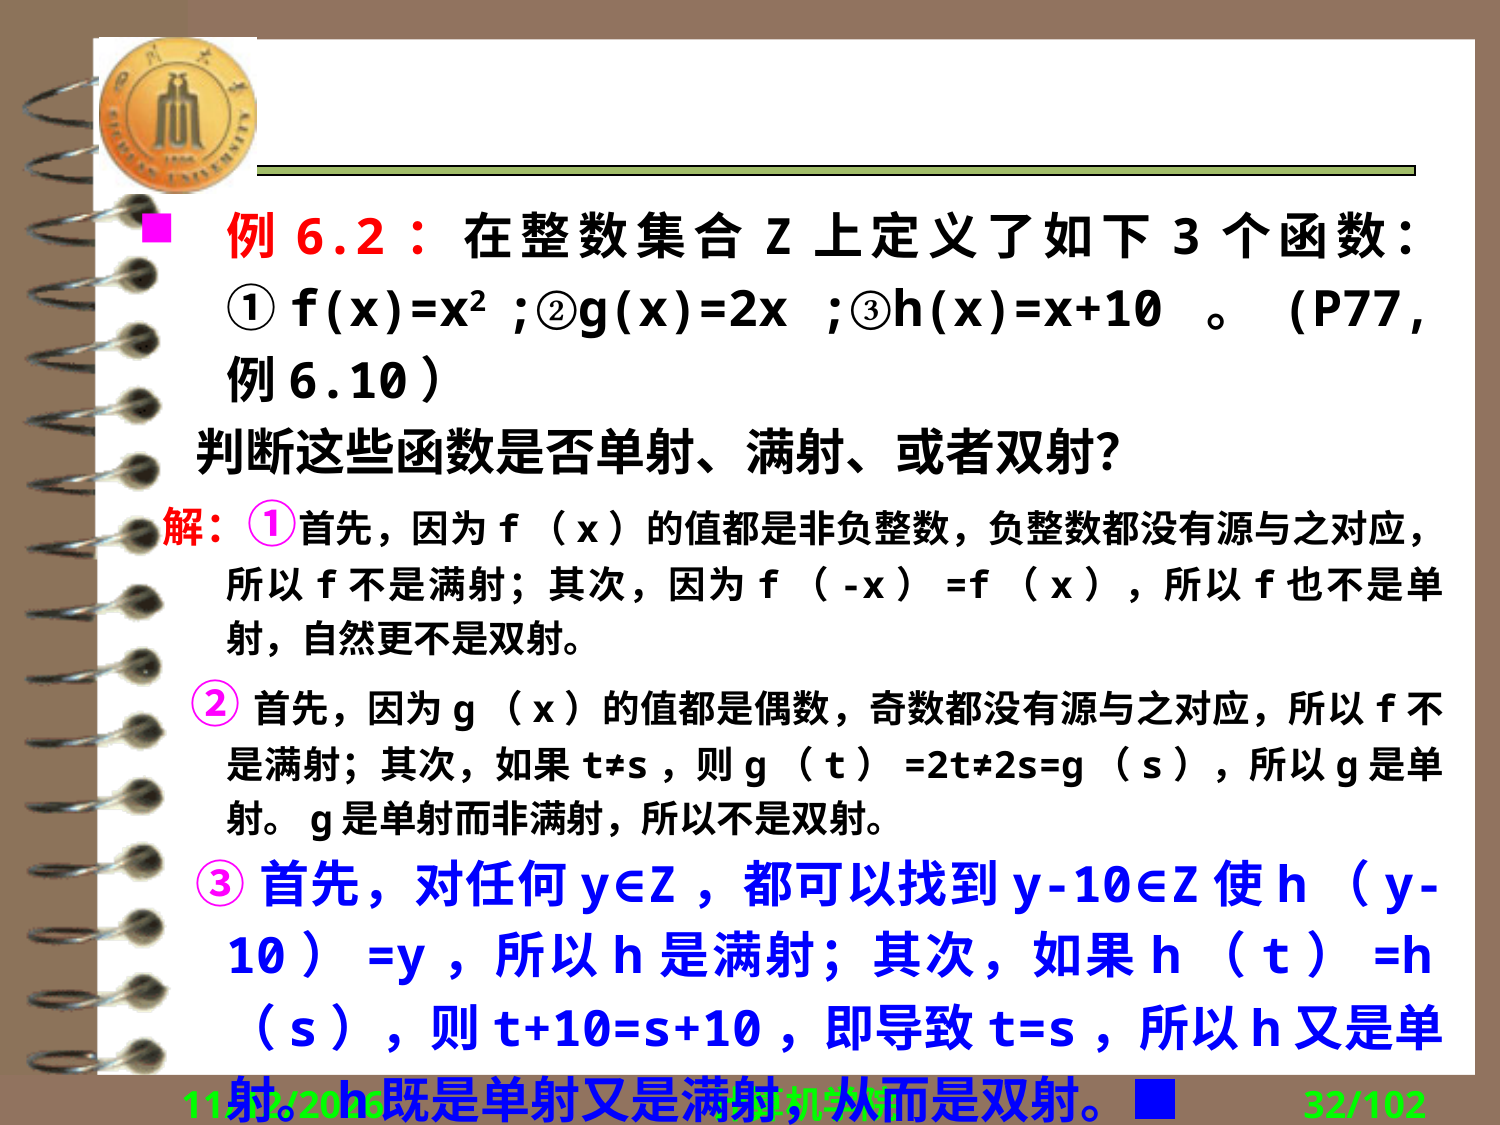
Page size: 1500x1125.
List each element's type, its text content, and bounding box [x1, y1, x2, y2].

text_box 例6.2：在整数集合Z上定义了如下3个函数：①f(x)=x2 ;②g(x)=2x ;③h(x)=x+10 。 (P77,例6.10） 判断这些函数是否单射、满射、或者双射？ 解：①首先，因为f（x）的值都是非负整数，负整数都没有源与之对应，所以f不是满射；其次，因为f（-x）=f（x），所以f也不是单射，自然更不是双射。 ②首先，因为g（x）的值都是偶数，奇数都没有源与之对应，所以f不是满射；其次，如果t≠s，则g（t）=2t≠2s=g（s），所以g是单射。g是单射而非满射，所以不是双射。 ③首先，对任何y∈Z，都可以找到y-10∈Z使h（y-10）=y，所以h是满射；其次，如果h（t）=h（s），则t+10=s+10，即导致t=s，所以h又是单射。h既是单射又是满射，从而是双射。■ [123, 184, 1459, 1125]
picture [0, 0, 257, 1075]
